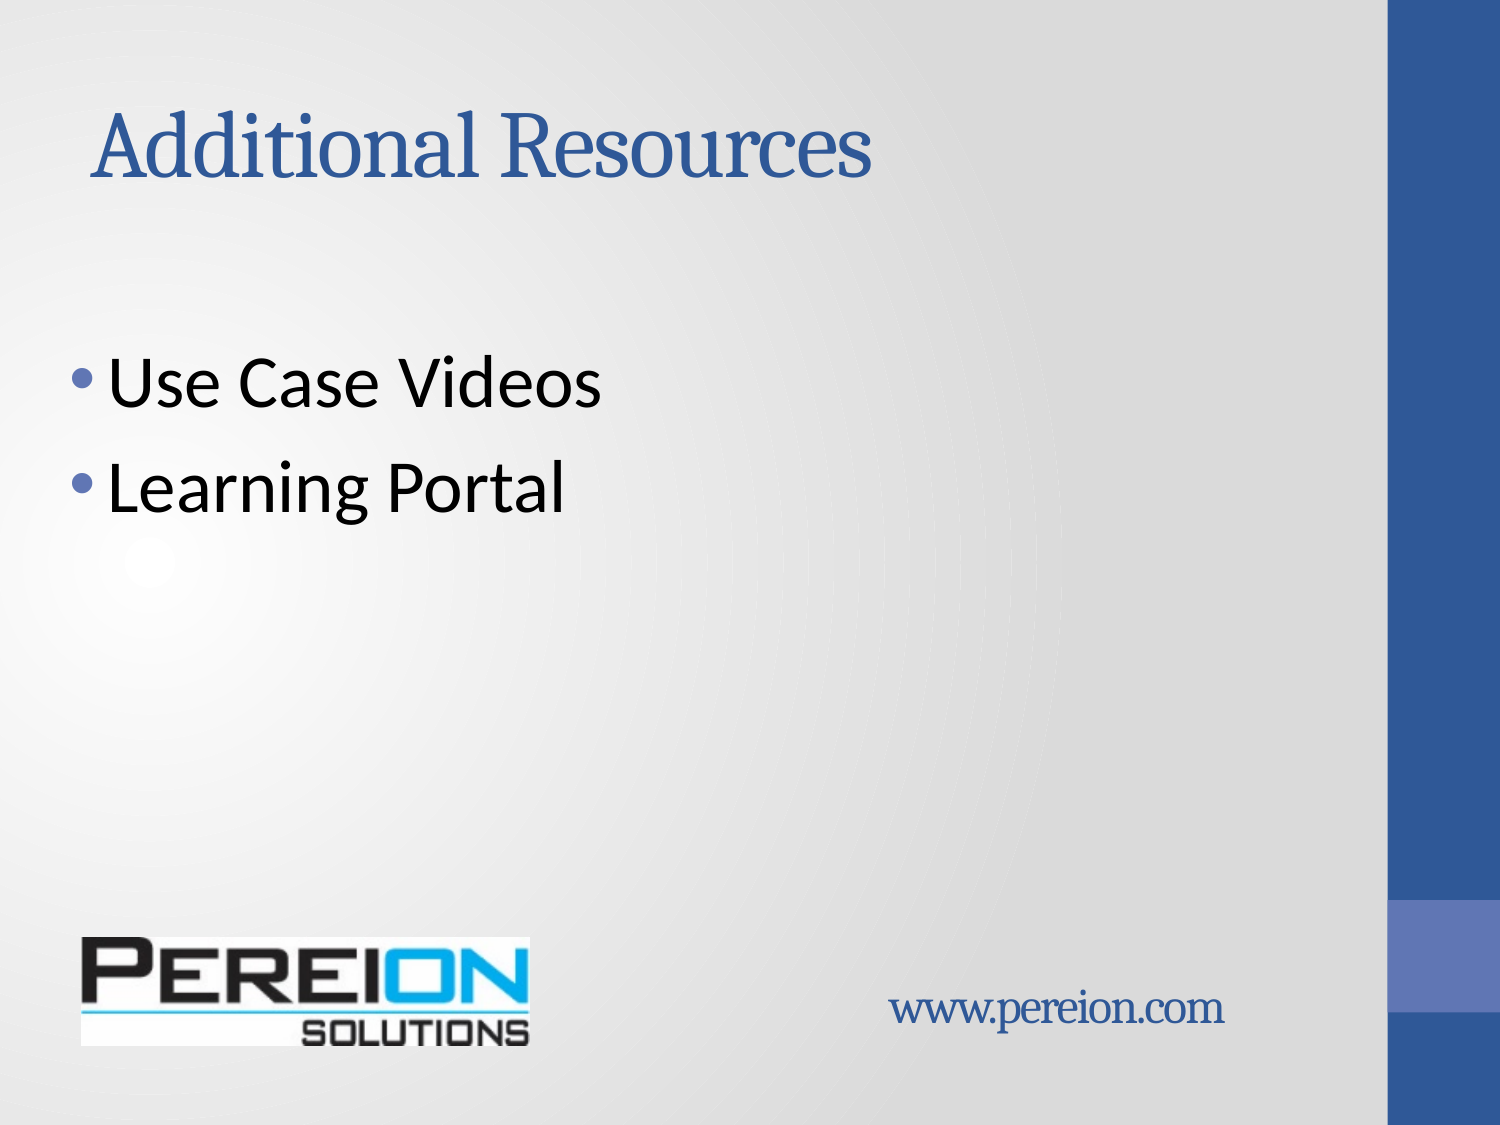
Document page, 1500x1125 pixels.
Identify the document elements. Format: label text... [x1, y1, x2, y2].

picture [80, 936, 531, 1047]
title Additional Resources [75, 45, 1325, 233]
text_box www.pereion.com [874, 965, 1241, 1041]
list Use Case Videos Learning Portal [36, 324, 1125, 1075]
